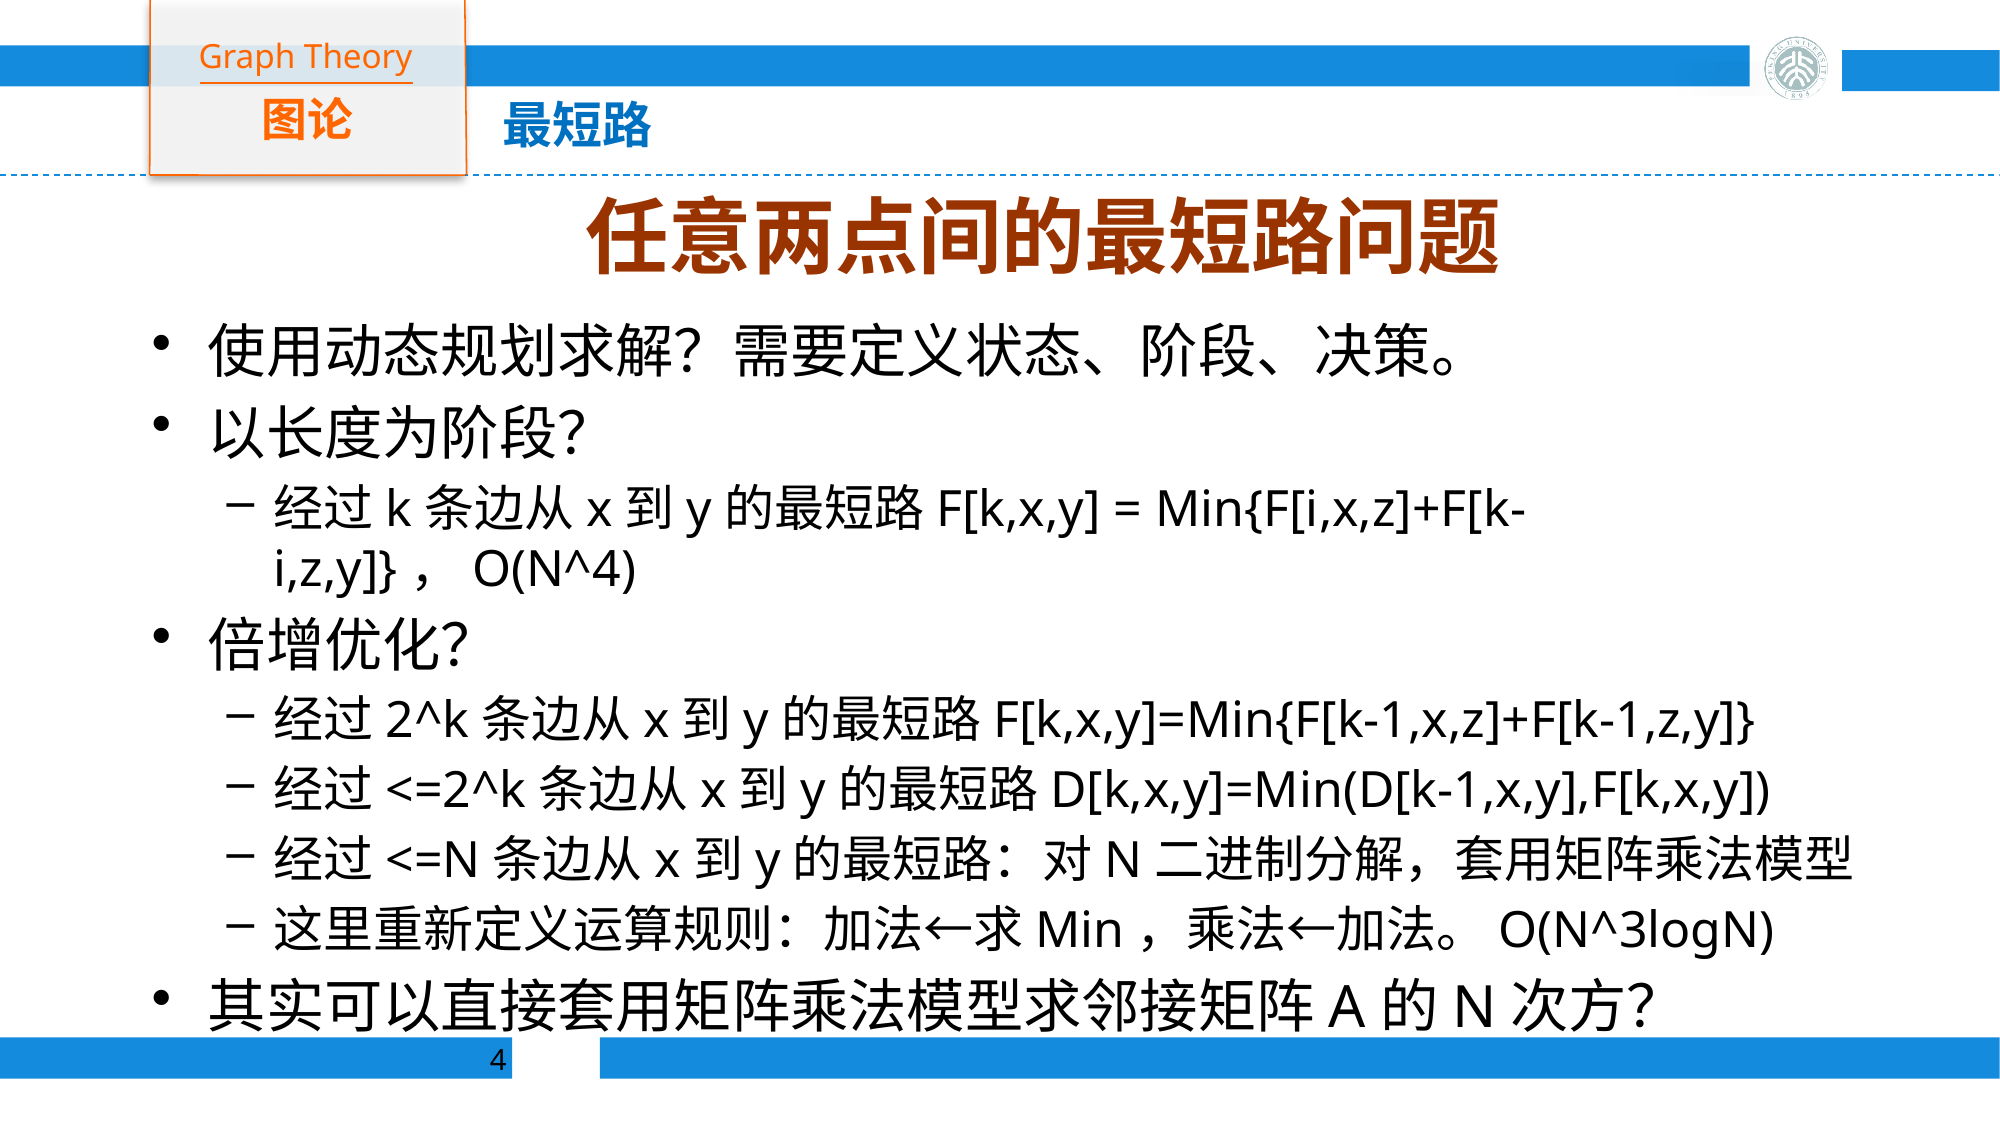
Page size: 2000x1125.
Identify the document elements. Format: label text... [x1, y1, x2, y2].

list 使用动态规划求解？需要定义状态、阶段、决策。 以长度为阶段？ 经过k条边从x到y的最短路F[k,x,y] = Min{F[i,x,z]+F[k-i,z,y]}，O(N^4) 倍增优化？ 经过2^k条边从x到y的最短路F[k,x,y]=Min{F[k-1,x,z]+F[k-1,z,y]} 经过<=2^k条边从x到y的最短路D[k,x,y]=Min(D[k-1,x,y],F[k,x,y]) 经过<=N条边从x到y的最短路：对N二进制分解，套用矩阵乘法模型 这里重新定义运算规则：加法←求Min，乘法←加法。O(N^3logN) 其实可以直接套用矩阵乘法模型求邻接矩阵A的N次方？ [136, 307, 1900, 1005]
list Graph Theory [148, 27, 464, 82]
title 任意两点间的最短路问题 [399, 167, 1688, 300]
list 最短路 [487, 86, 1388, 150]
list 图论 [149, 82, 465, 150]
